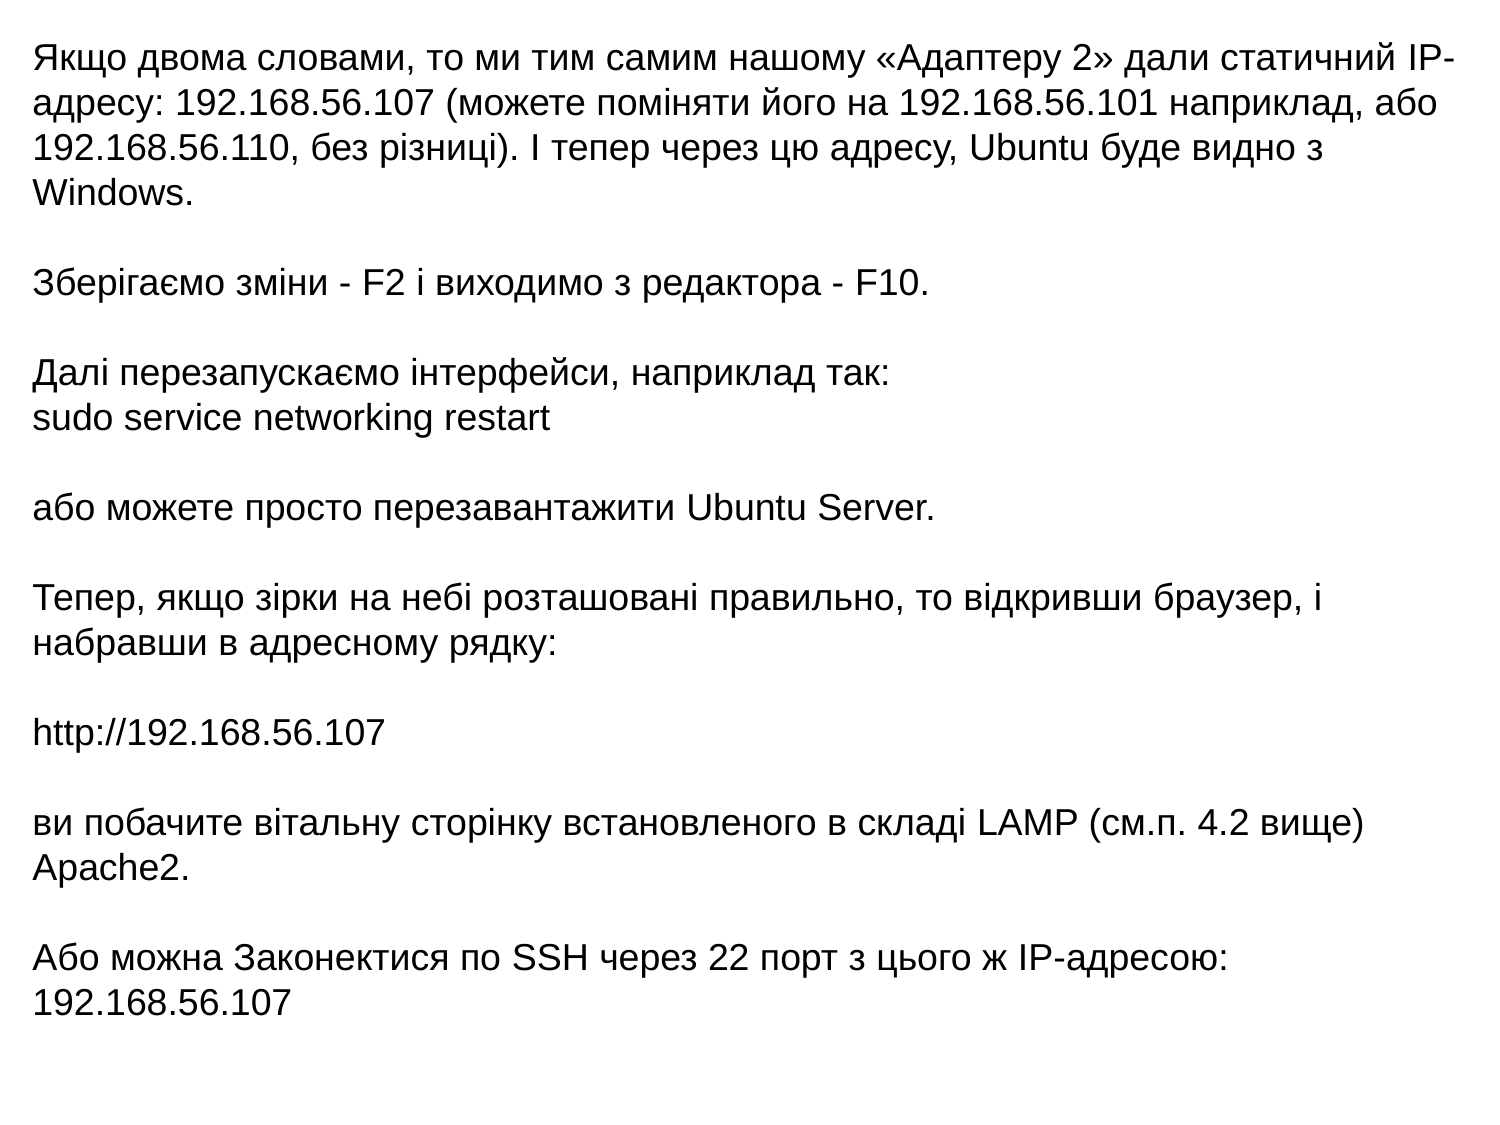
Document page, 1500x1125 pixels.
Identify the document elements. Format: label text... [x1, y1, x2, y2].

text_box Якщо двома словами, то ми тим самим нашому «Адаптеру 2» дали статичний IP-адресу: 192.168.56.107 (можете поміняти його на 192.168.56.101 наприклад, або 192.168.56.110, без різниці). І тепер через цю адресу, Ubuntu буде видно з Windows. Зберігаємо зміни - F2 і виходимо з редактора - F10. Далі перезапускаємо інтерфейси, наприклад так: sudo service networking restart або можете просто перезавантажити Ubuntu Server. Тепер, якщо зірки на небі розташовані правильно, то відкривши браузер, і набравши в адресному рядку: http://192.168.56.107 ви побачите вітальну сторінку встановленого в складі LAMP (см.п. 4.2 вище) Apache2. Або можна Законектися по SSH через 22 порт з цього ж IP-адресою: 192.168.56.107 [17, 26, 1471, 1031]
